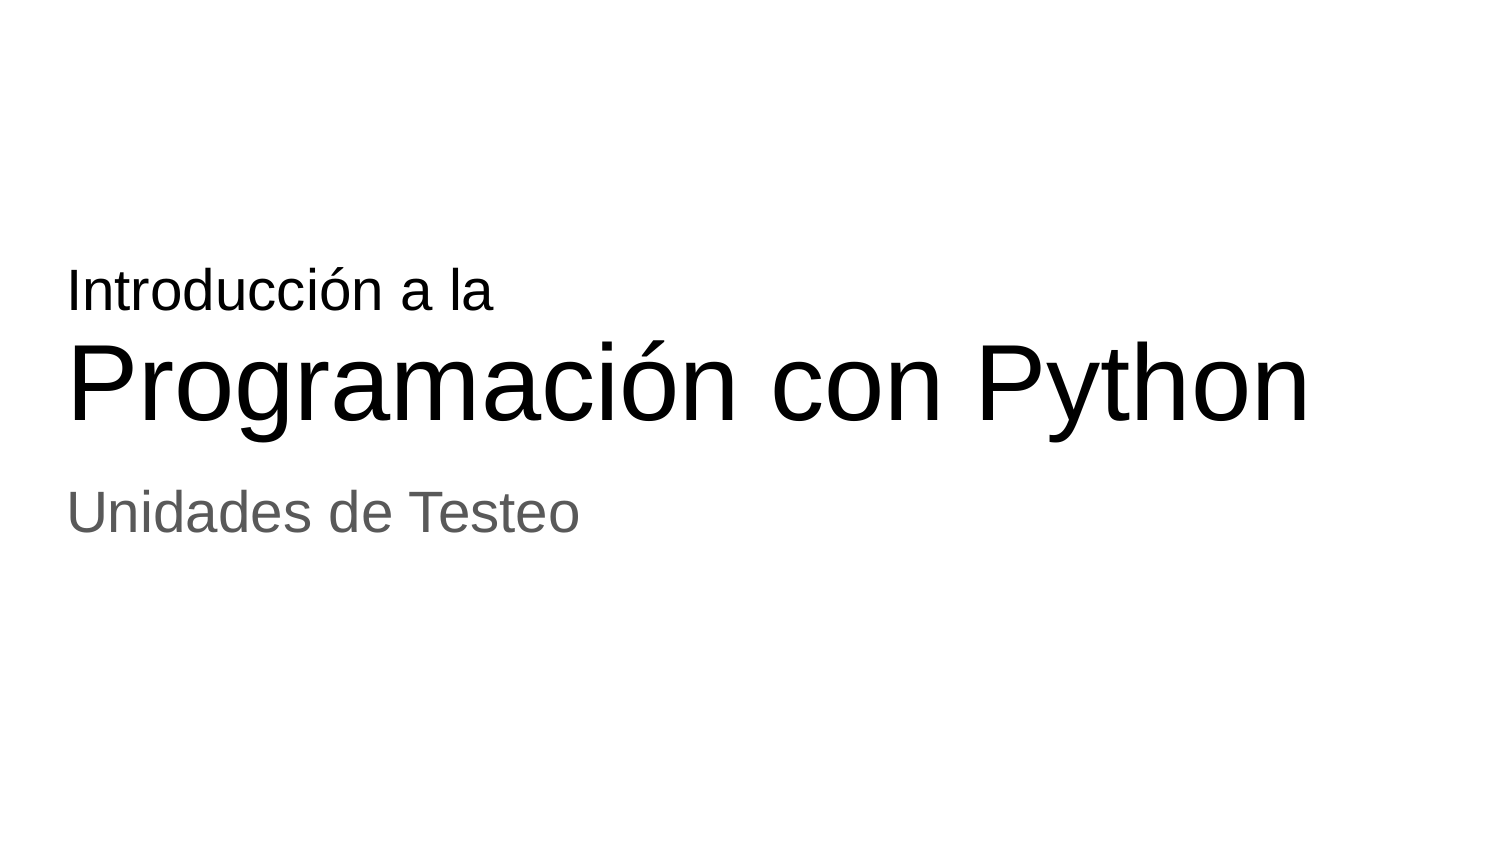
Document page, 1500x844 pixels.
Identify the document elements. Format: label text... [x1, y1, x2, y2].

subtitle Unidades de Testeo [51, 464, 1449, 595]
title Introducción a la Programación con Python [51, 122, 1449, 459]
